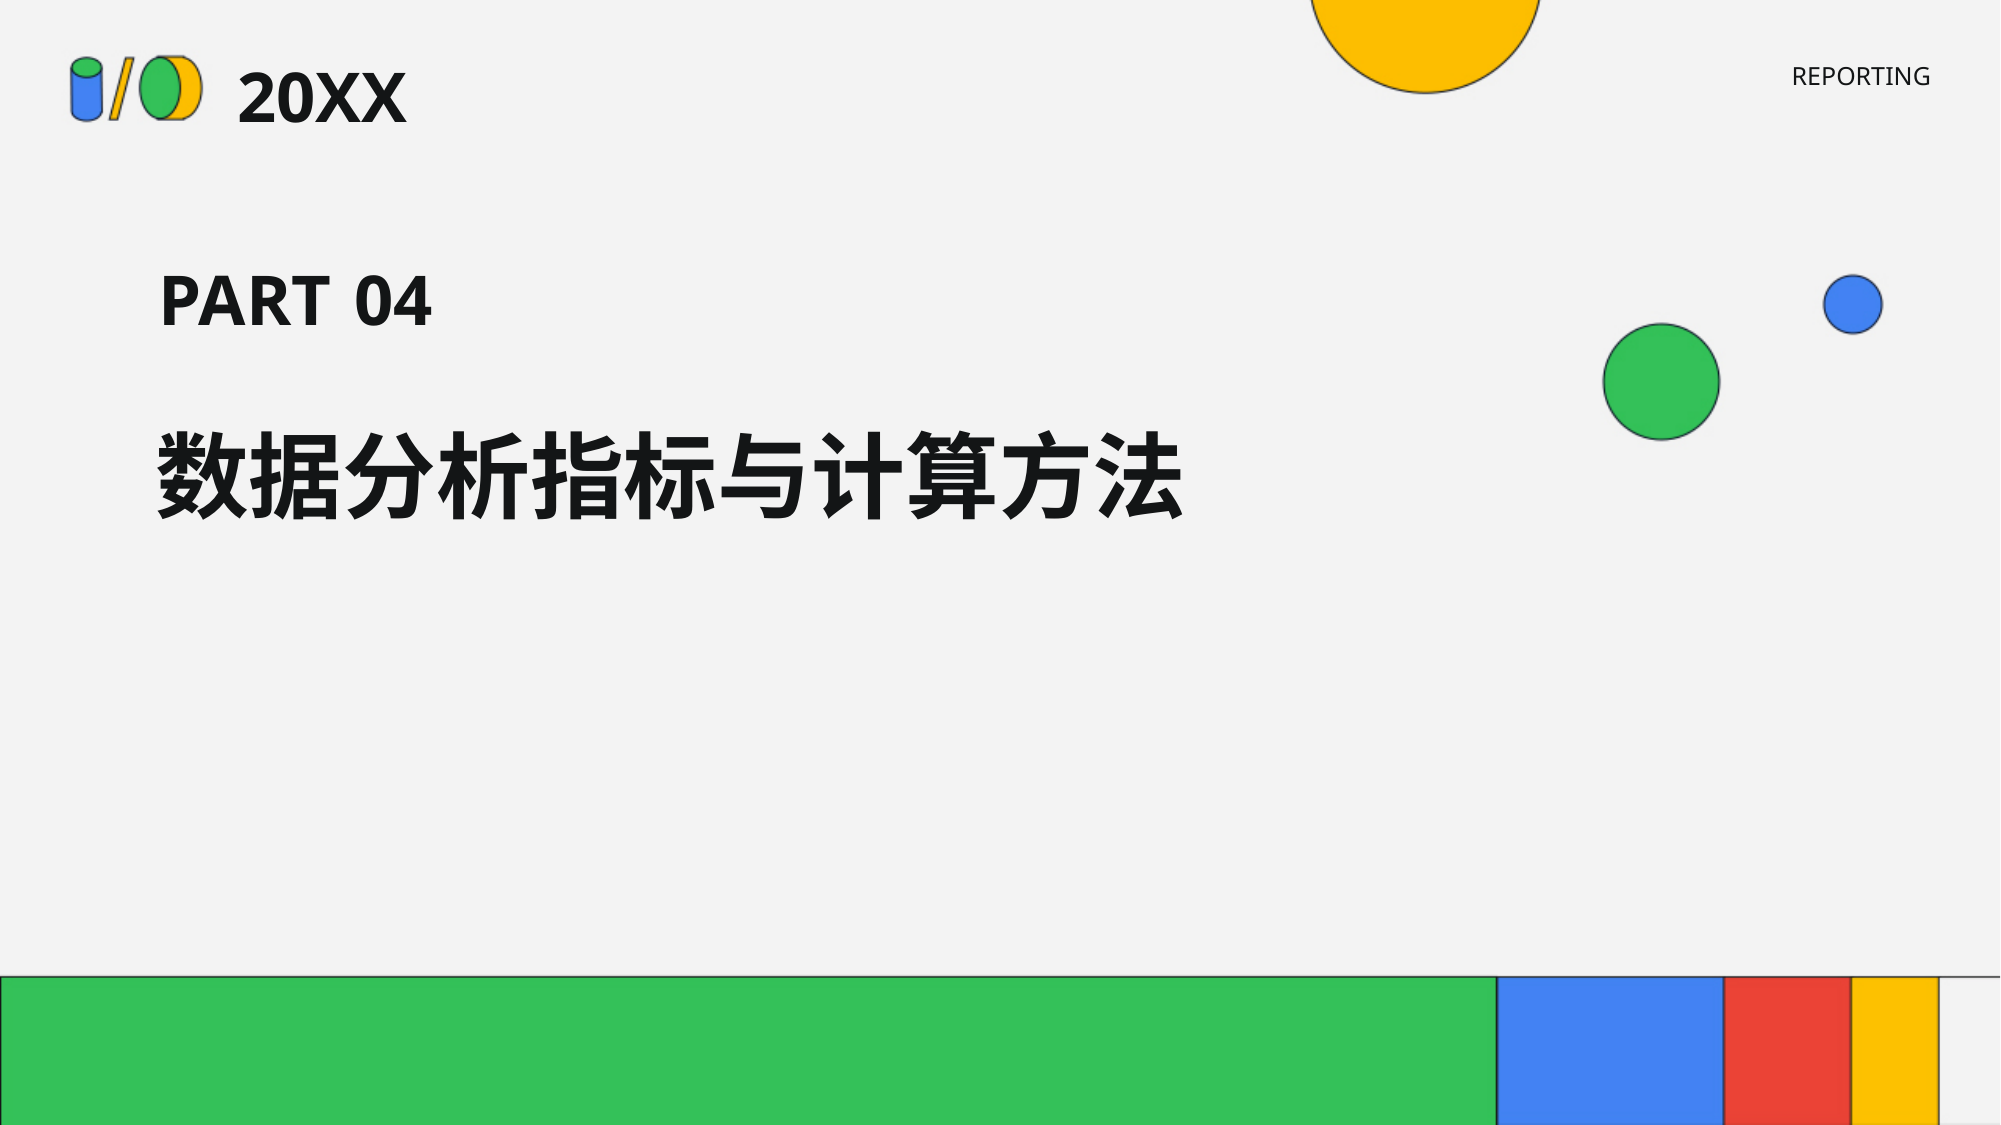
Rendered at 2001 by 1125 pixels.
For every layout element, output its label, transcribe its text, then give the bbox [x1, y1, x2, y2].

text_box 20XX [222, 29, 803, 147]
text_box PART [93, 258, 339, 412]
text_box 04 [339, 258, 819, 387]
text_box 数据分析指标与计算方法 [140, 387, 1219, 538]
text_box REPORTING [1536, 54, 1942, 139]
picture [0, 0, 2001, 1125]
